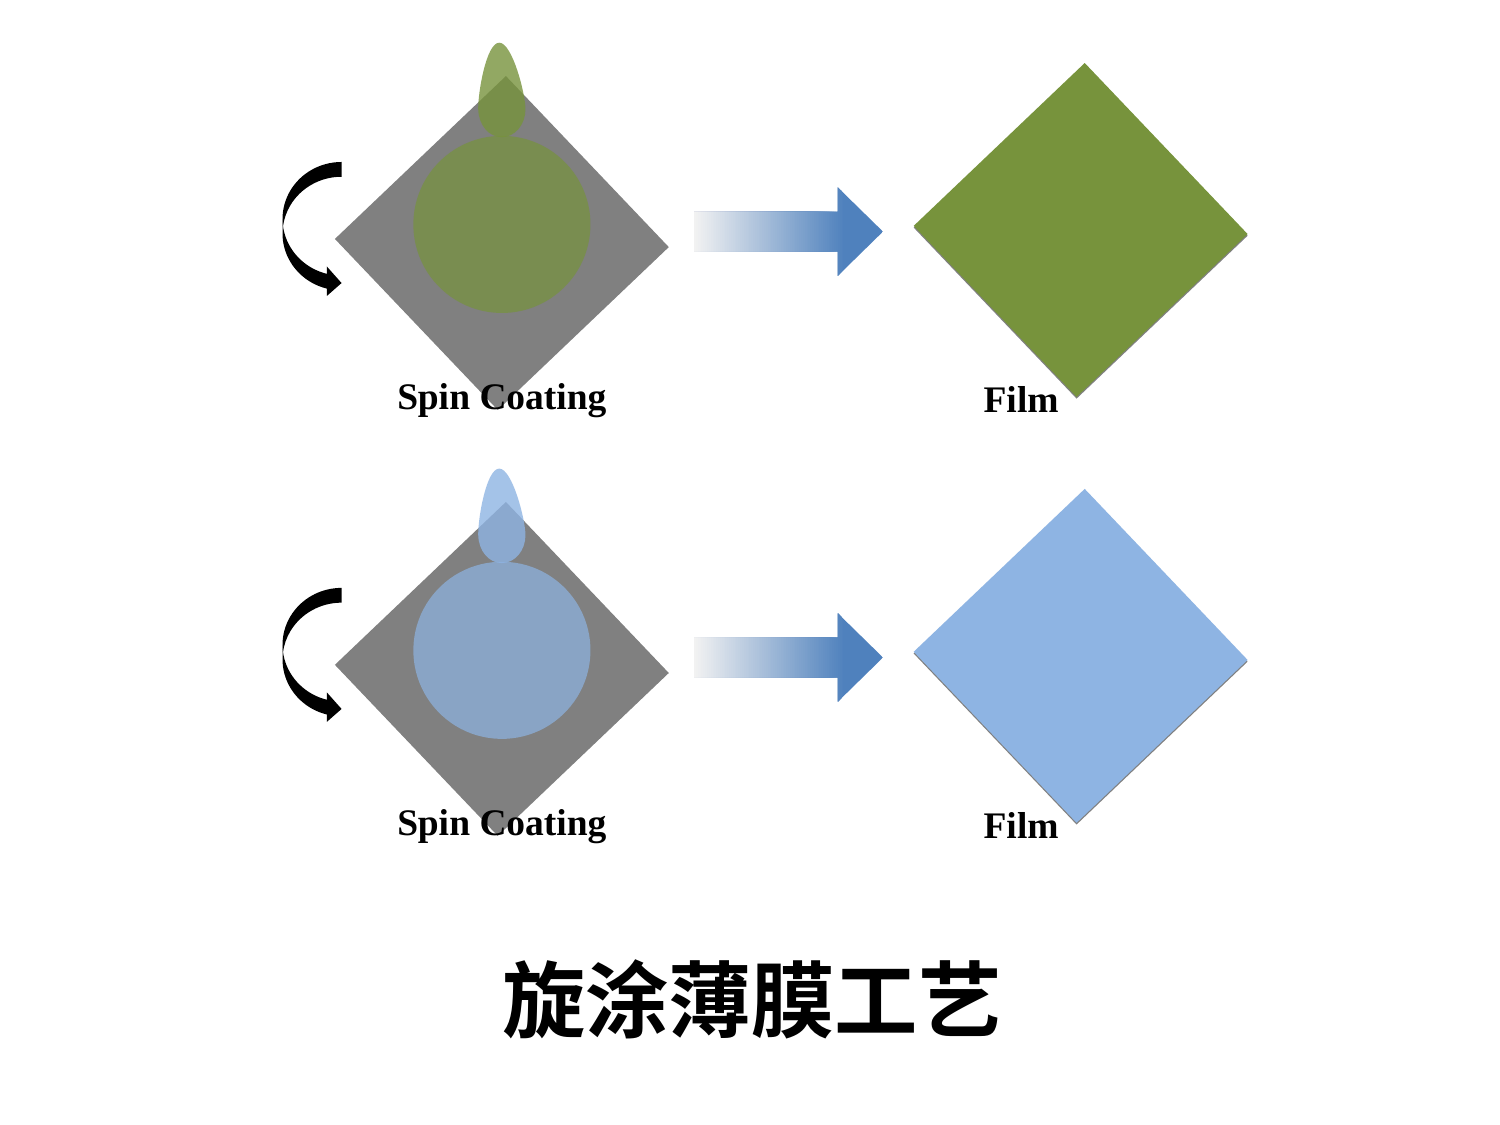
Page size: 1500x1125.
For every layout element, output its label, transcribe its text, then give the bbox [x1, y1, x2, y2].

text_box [282, 42, 1200, 429]
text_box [282, 468, 1200, 855]
text_box 旋涂薄膜工艺 [487, 940, 1090, 1056]
